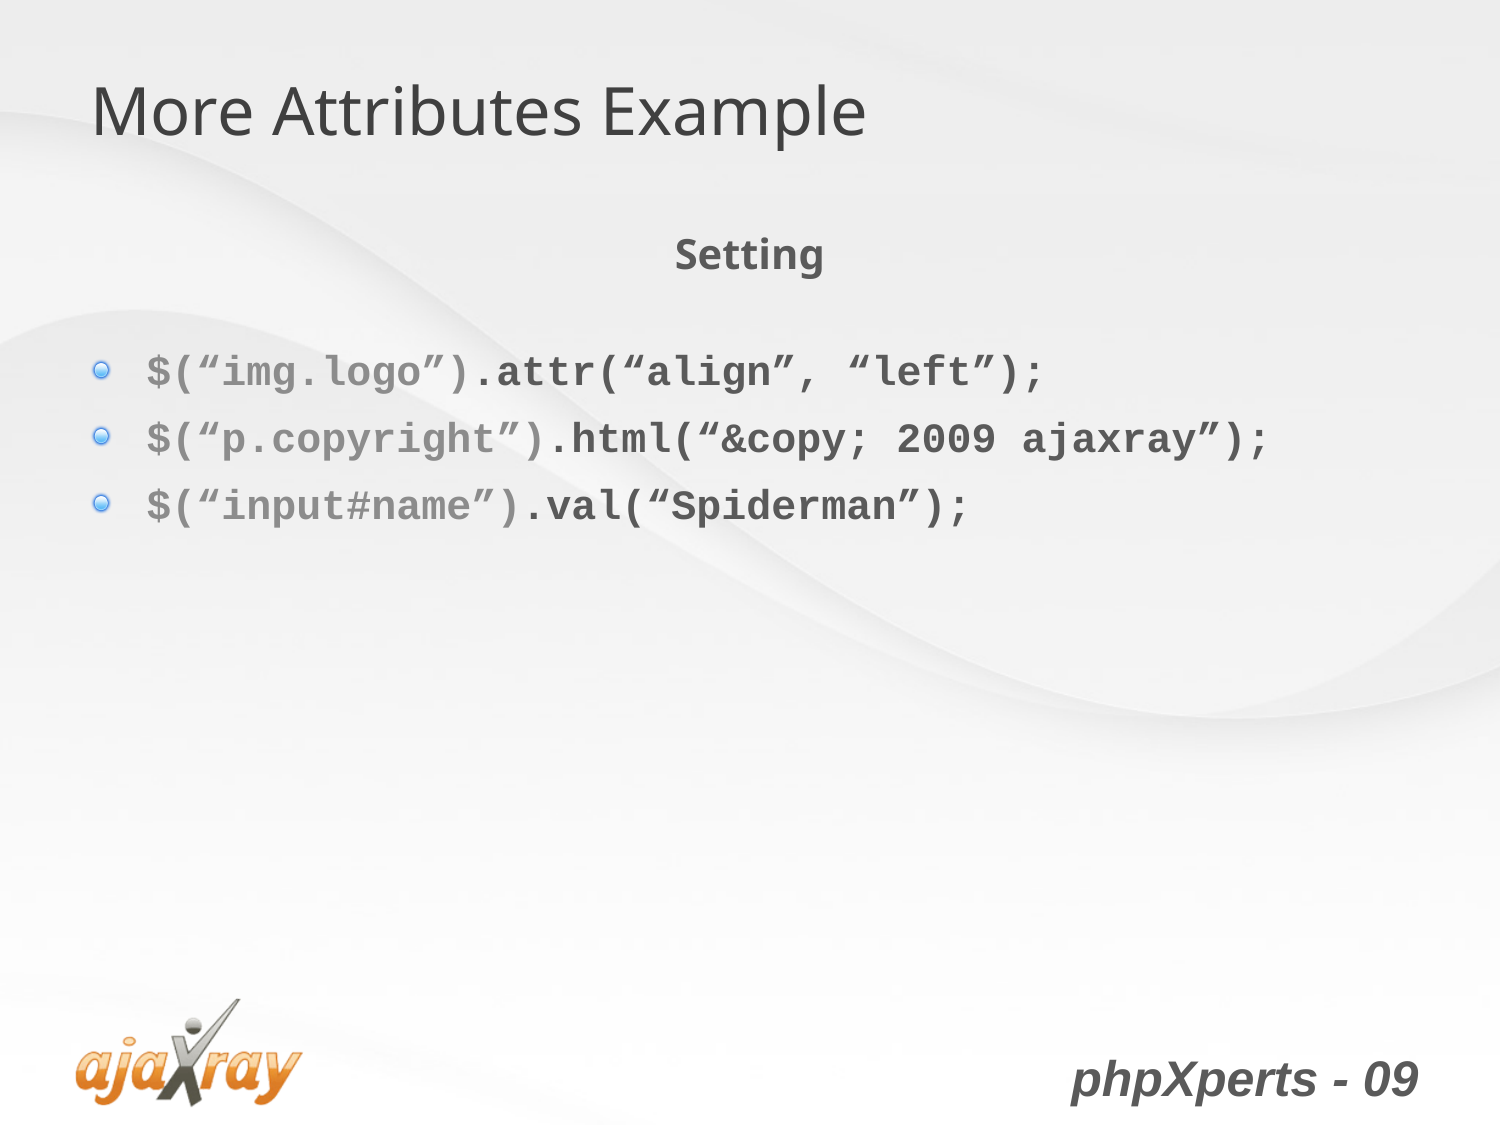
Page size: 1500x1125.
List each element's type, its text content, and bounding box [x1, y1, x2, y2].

list Setting $(“img.logo”).attr(“align”, “left”); $(“p.copyright”).html(“&copy; 2009 ajaxray”); $(“input#name”).val(“Spiderman”); [74, 219, 1426, 988]
title More Attributes Example [74, 37, 1426, 181]
picture [0, 0, 1500, 1125]
